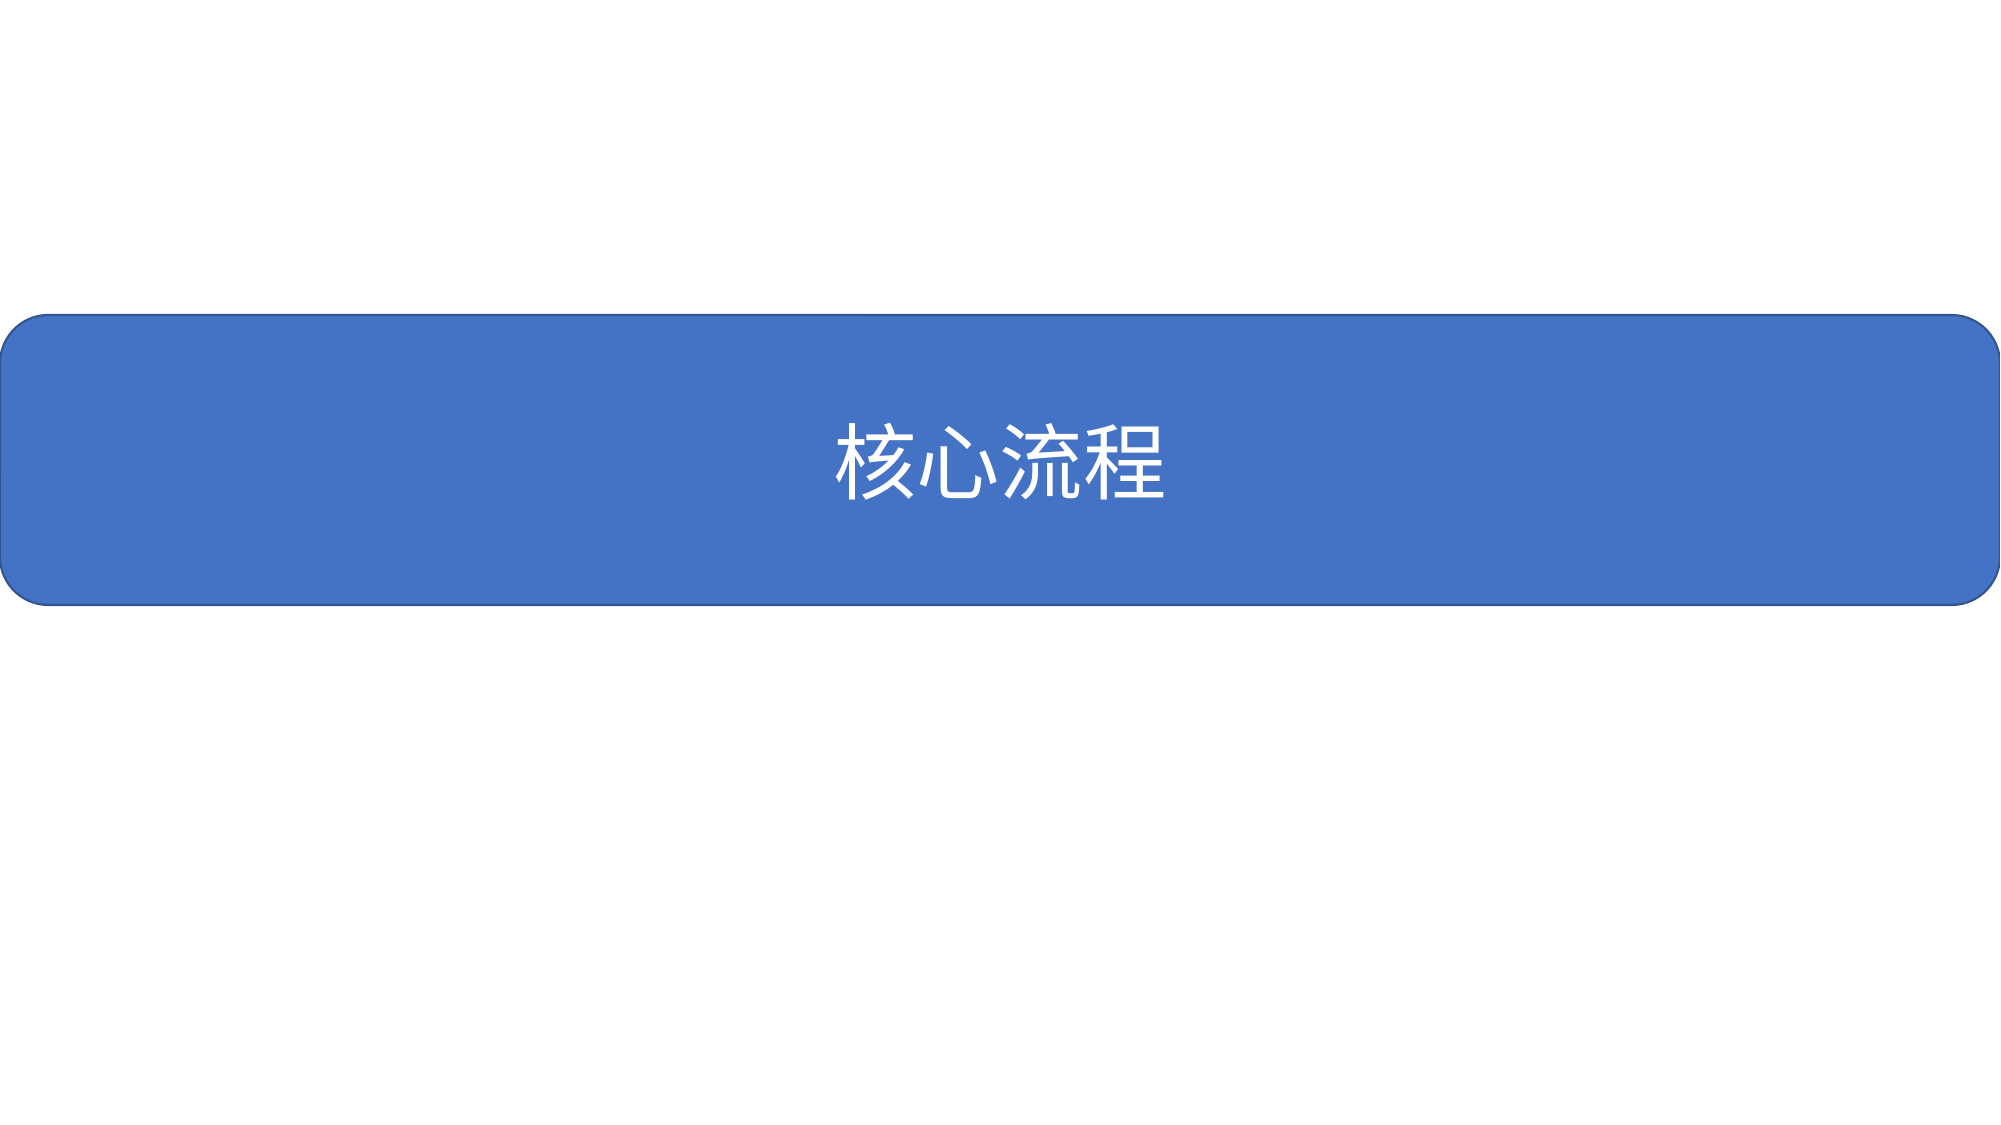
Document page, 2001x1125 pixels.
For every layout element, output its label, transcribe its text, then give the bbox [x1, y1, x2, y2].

text_box 核心流程 [0, 313, 2000, 607]
